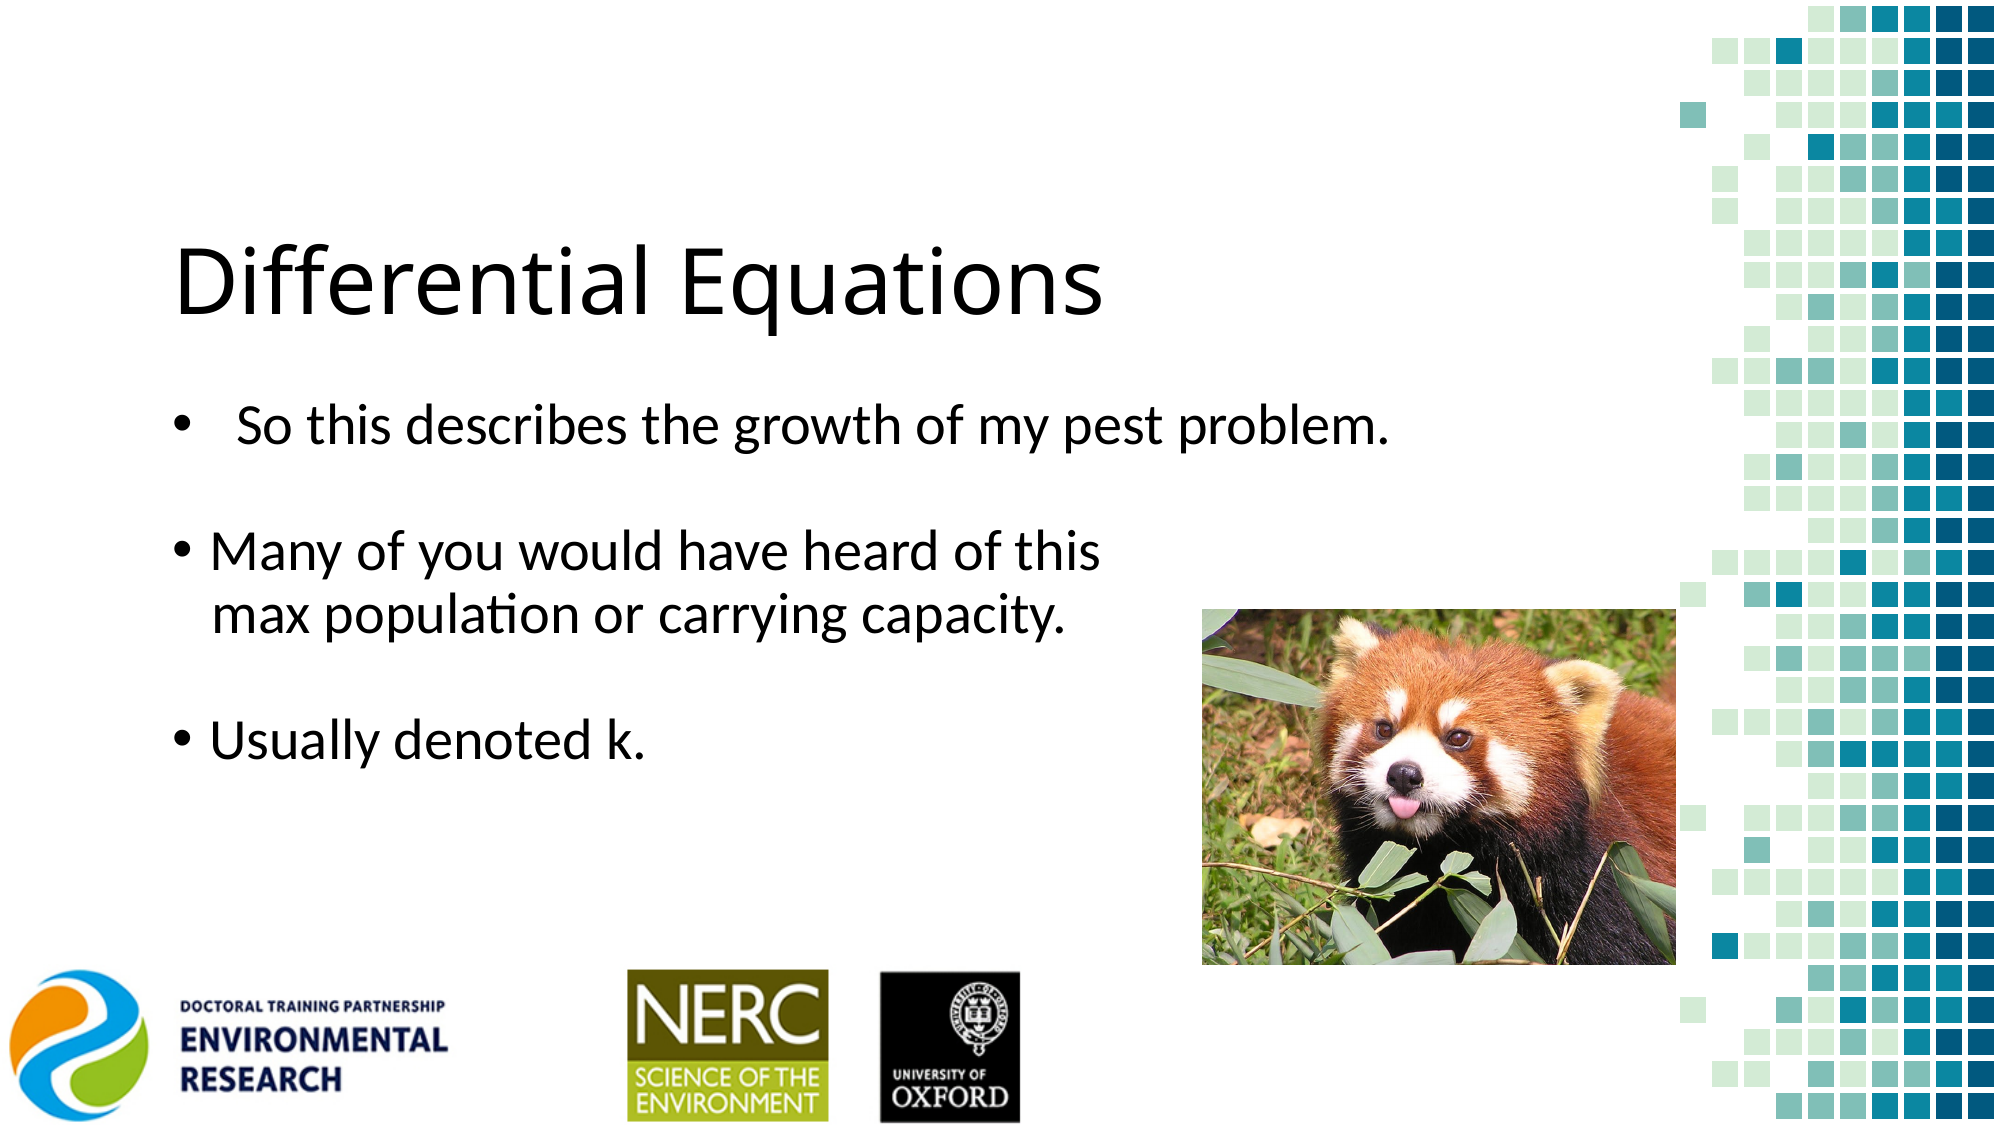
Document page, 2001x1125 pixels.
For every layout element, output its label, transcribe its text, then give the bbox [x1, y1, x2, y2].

title Differential Equations [157, 161, 1636, 350]
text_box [0, 964, 1676, 1125]
picture [1202, 609, 1676, 965]
